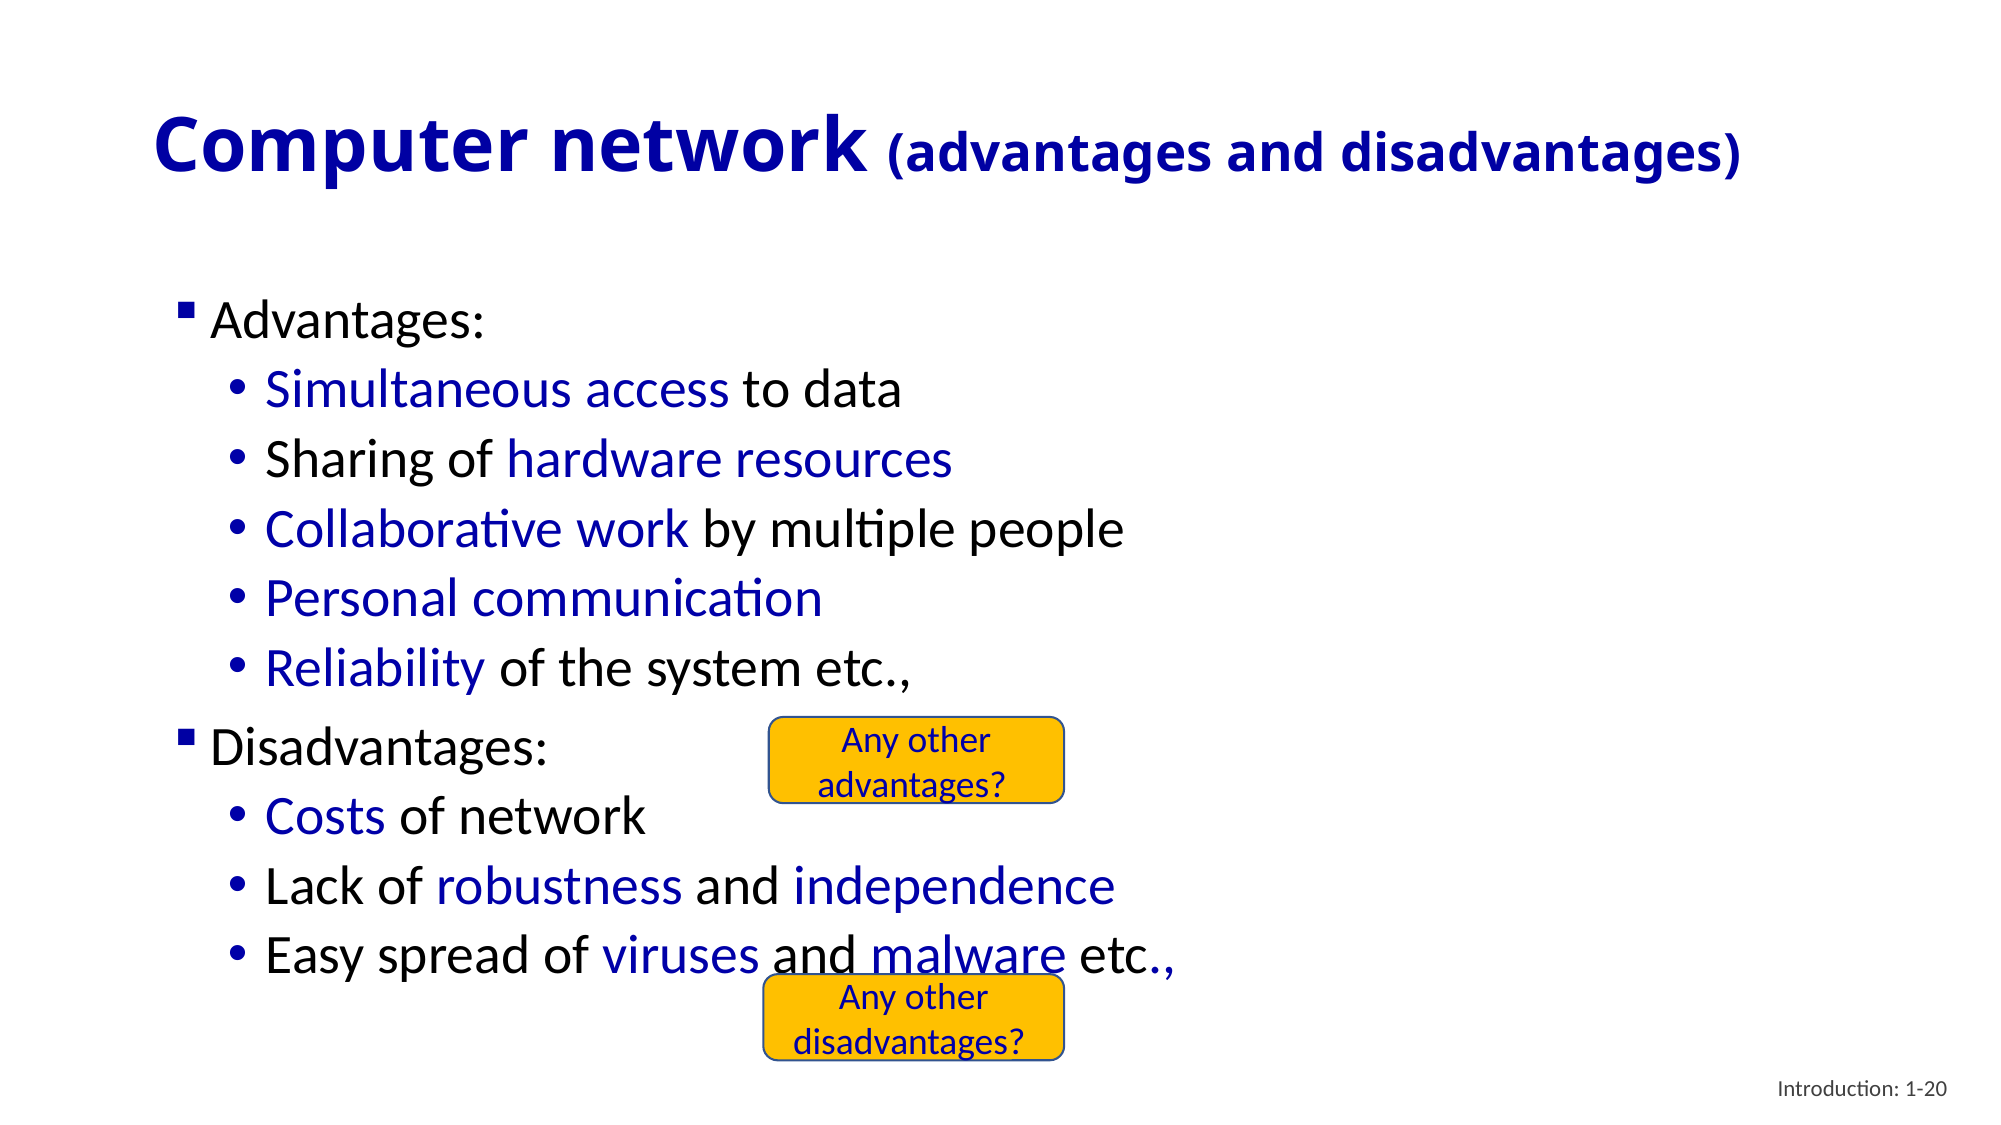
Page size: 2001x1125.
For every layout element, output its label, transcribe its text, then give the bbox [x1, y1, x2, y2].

title Computer network (advantages and disadvantages) [137, 74, 1863, 221]
text_box Any other disadvantages? [762, 973, 1066, 1062]
slide_number Introduction: 1-20 [1512, 1056, 1963, 1117]
text_box Any other advantages? [767, 715, 1066, 805]
list Advantages: Simultaneous access to data Sharing of hardware resources Collaborative work by multiple people Personal communication Reliability of the system etc., Disadvantages: Costs of network Lack of robustness and independence Easy spread of viruses and malware etc., [137, 282, 1863, 997]
